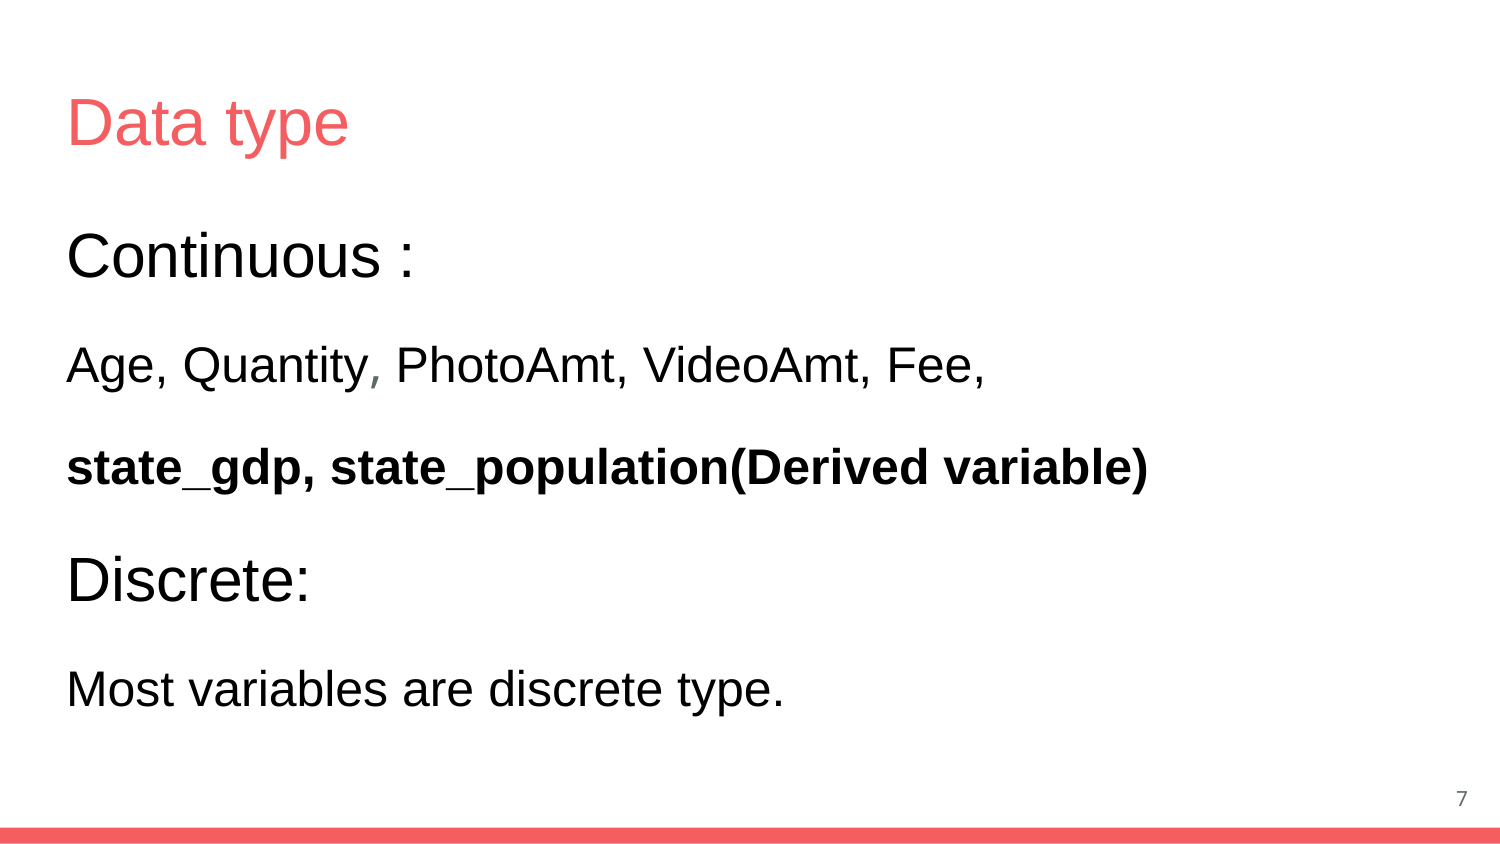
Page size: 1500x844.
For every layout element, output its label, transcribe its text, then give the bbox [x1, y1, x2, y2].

list Continuous : Age, Quantity, PhotoAmt, VideoAmt, Fee, state_gdp, state_population(Derived variable) Discrete: Most variables are discrete type. [51, 189, 1449, 750]
slide_number 7 [1392, 767, 1483, 833]
title Data type [51, 64, 1449, 167]
